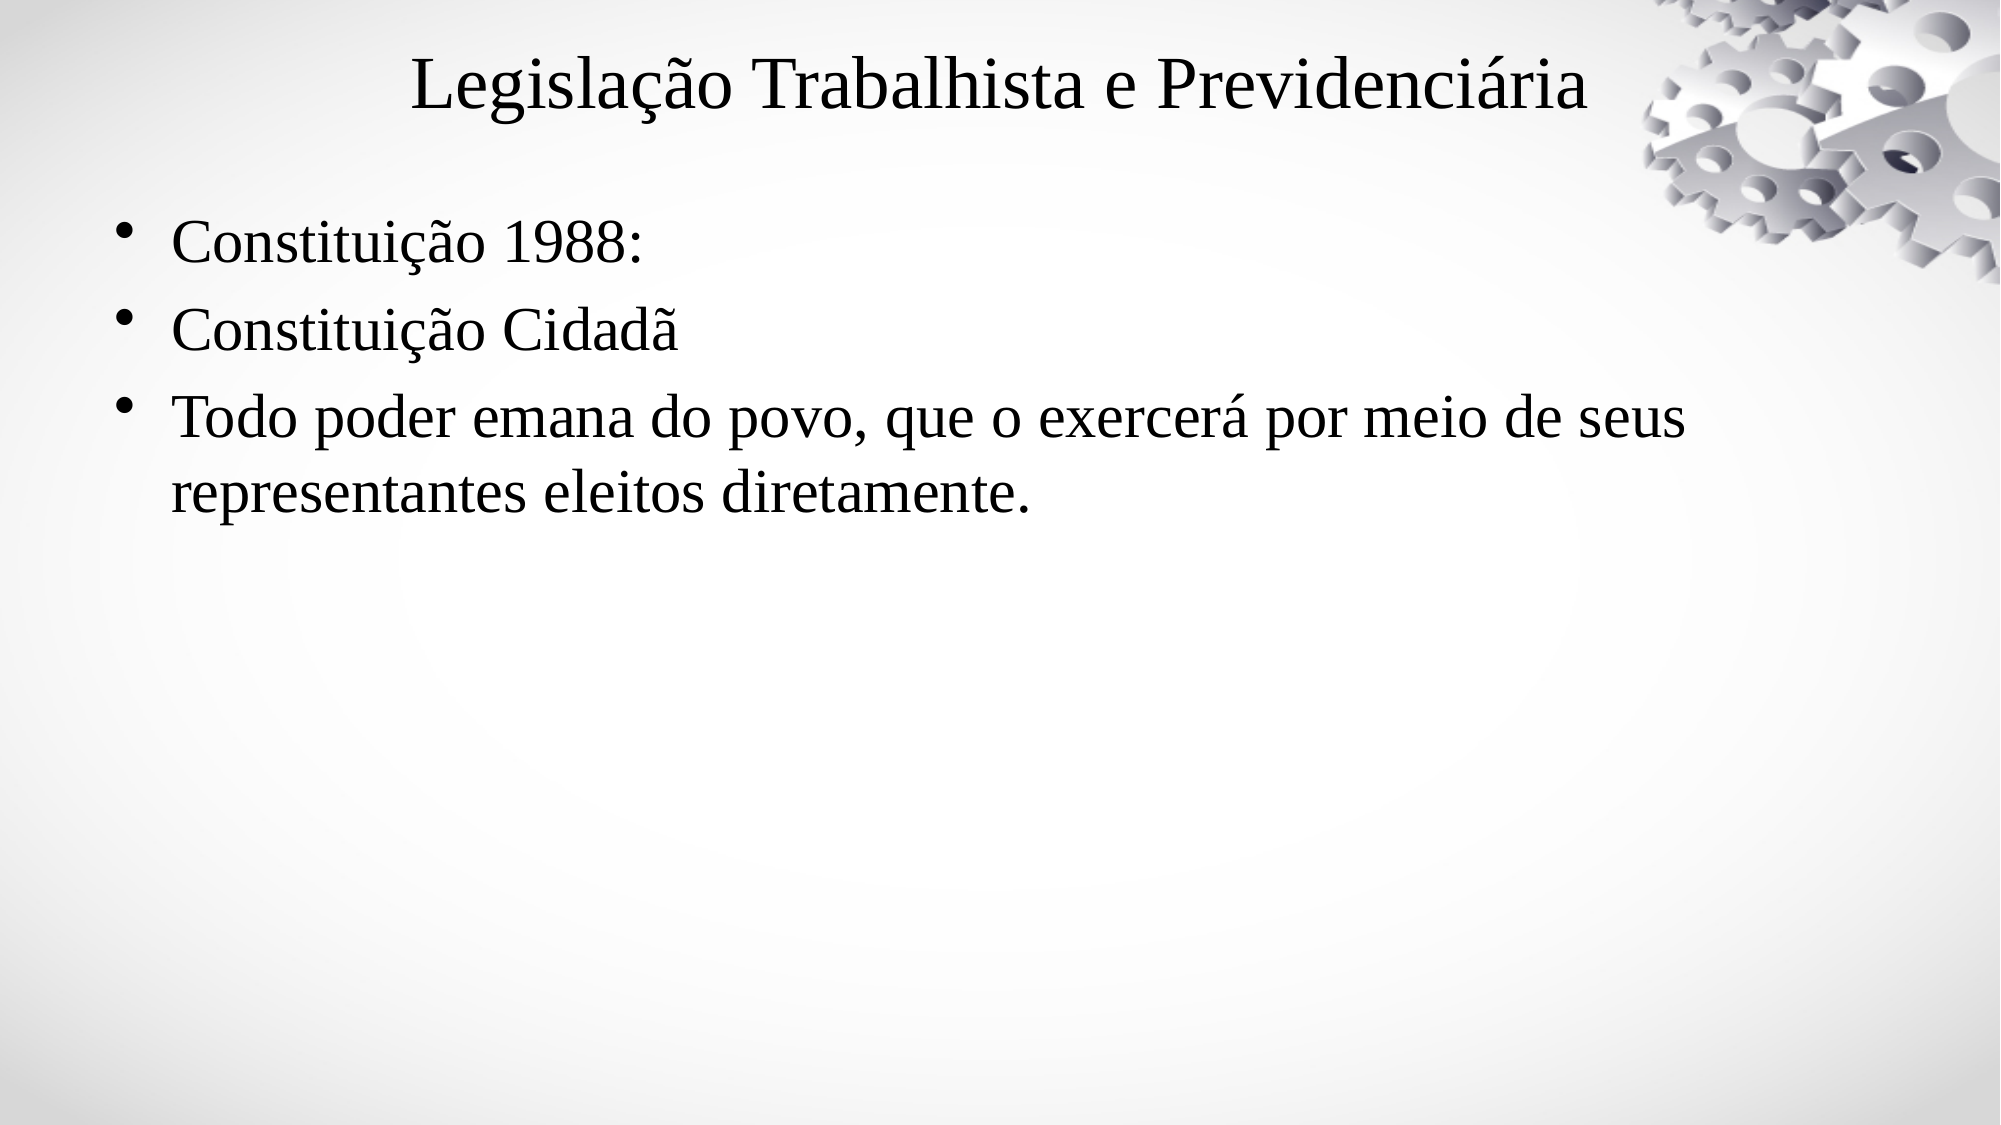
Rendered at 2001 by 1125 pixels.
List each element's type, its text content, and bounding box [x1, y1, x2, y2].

title Legislação Trabalhista e Previdenciária [99, 30, 1901, 127]
list Constituição 1988: Constituição Cidadã Todo poder emana do povo, que o exercerá por meio de seus representantes eleitos diretamente. [99, 192, 1901, 1006]
picture [0, 0, 2000, 1125]
